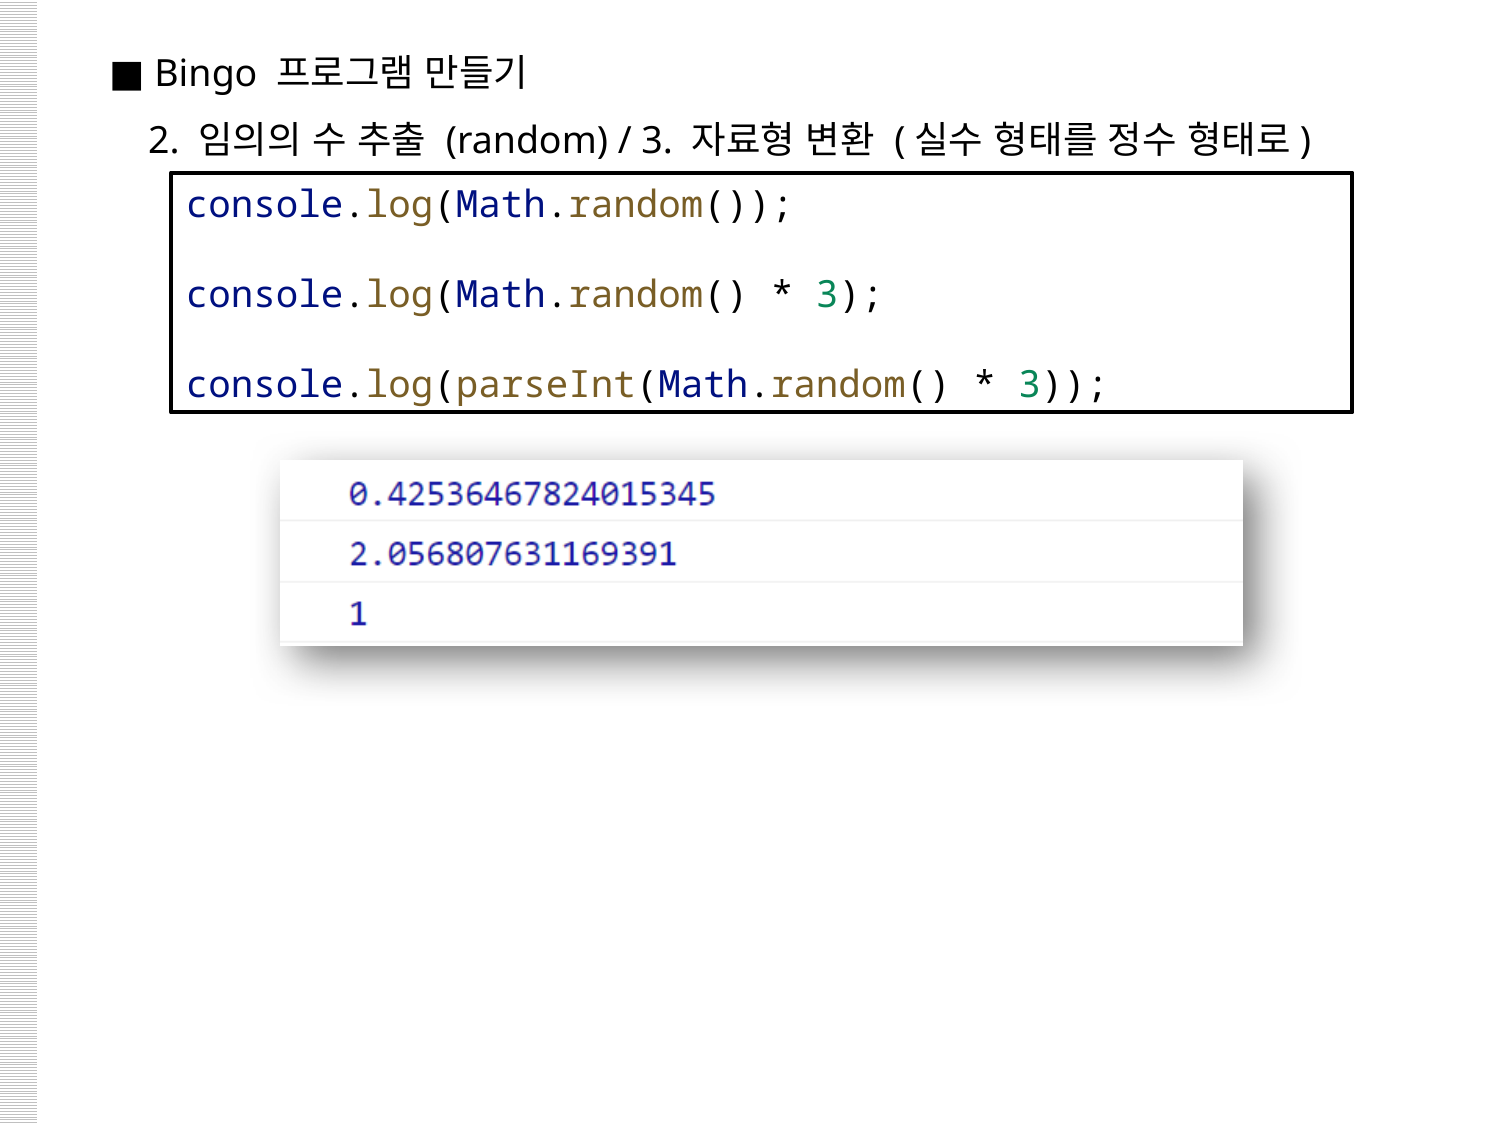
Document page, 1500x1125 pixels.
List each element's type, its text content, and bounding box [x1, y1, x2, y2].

picture [280, 460, 1244, 646]
text_box console.log(Math.random()); console.log(Math.random() * 3); console.log(parseInt(Math.random() * 3)); [169, 171, 1354, 414]
text_box ■ Bingo 프로그램 만들기 2. 임의의 수 추출 (random) / 3. 자료형 변환 (실수 형태를 정수 형태로) [94, 19, 1327, 169]
